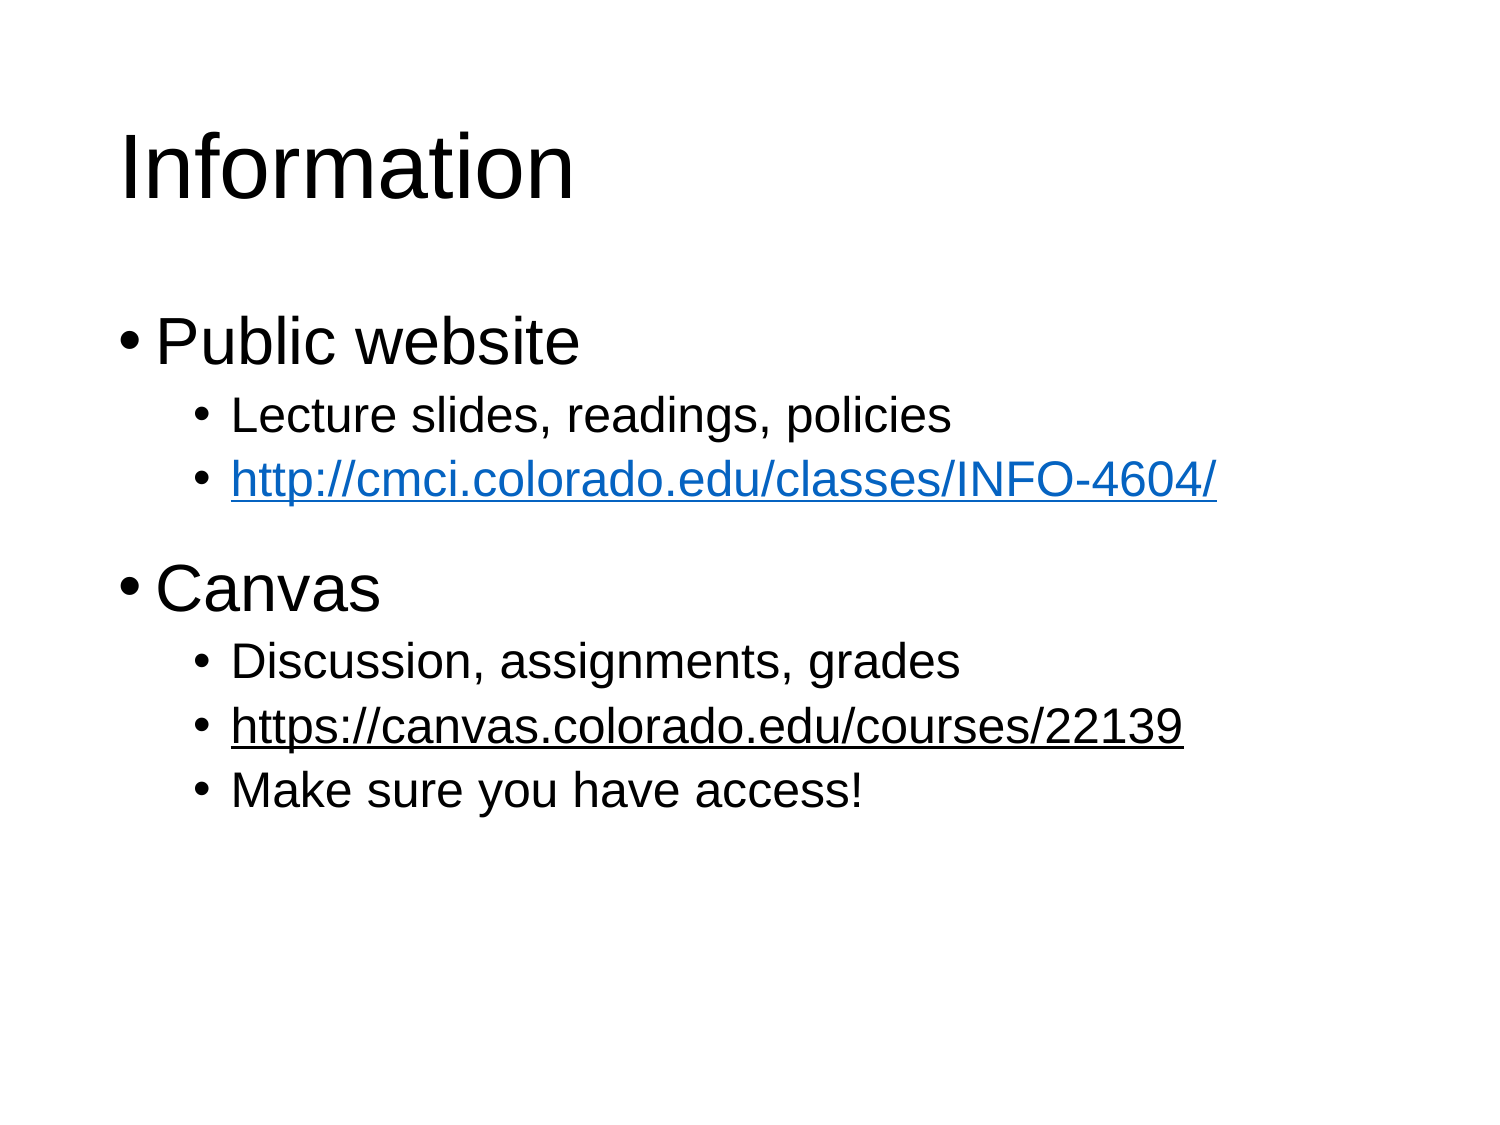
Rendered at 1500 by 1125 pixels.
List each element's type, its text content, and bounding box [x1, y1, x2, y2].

list Public website Lecture slides, readings, policies http://cmci.colorado.edu/classes/INFO-4604/ Canvas Discussion, assignments, grades https://canvas.colorado.edu/courses/22139 Make sure you have access! [103, 299, 1439, 1068]
title Information [103, 59, 1397, 278]
